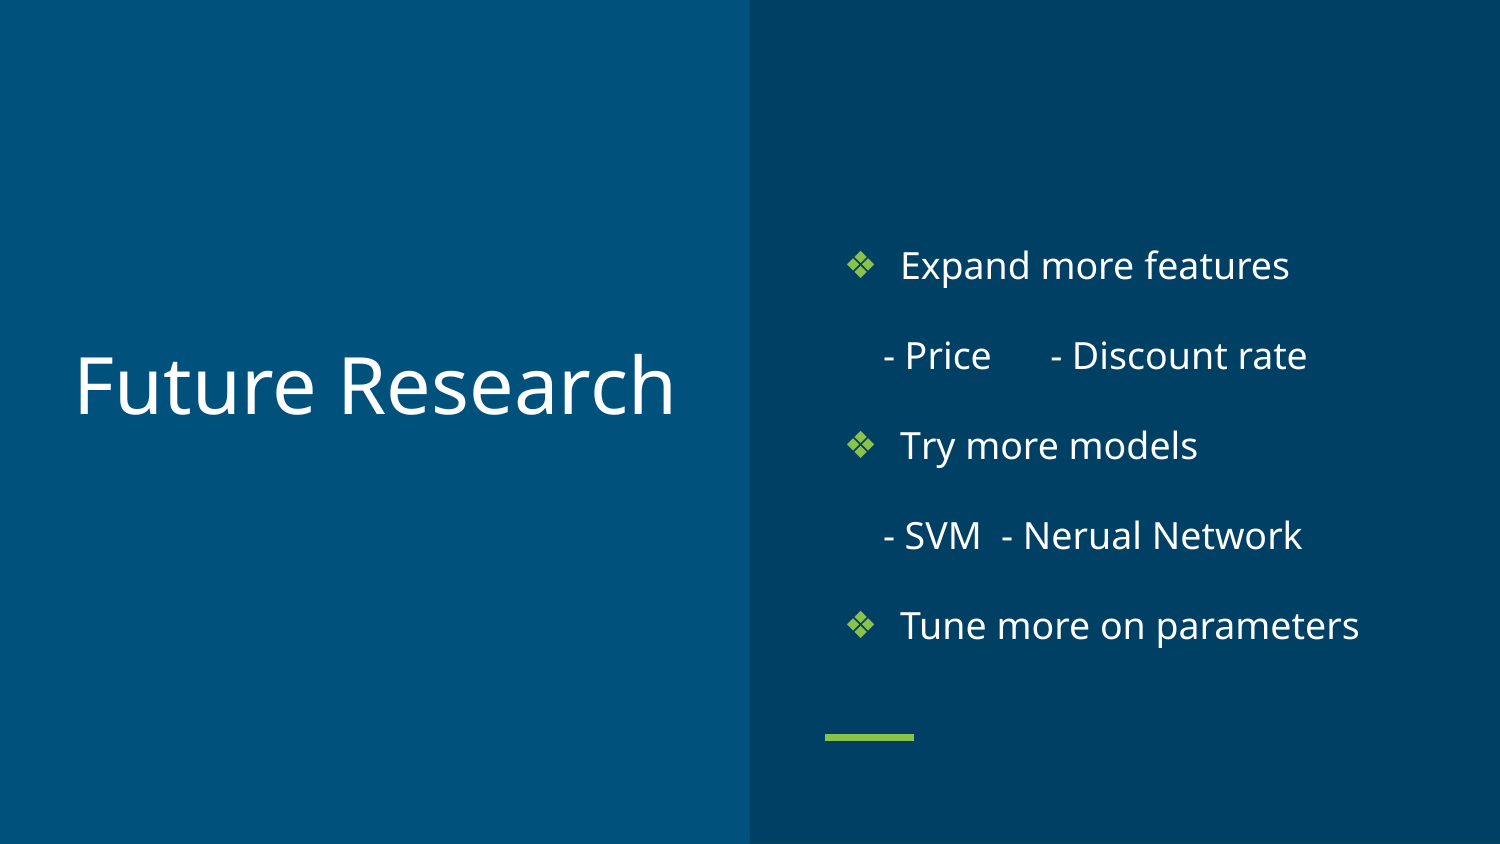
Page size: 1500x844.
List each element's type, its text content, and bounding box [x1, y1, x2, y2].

list Expand more features - Price - Discount rate Try more models - SVM - Nerual Network Tune more on parameters [810, 118, 1474, 725]
title Future Research [43, 198, 708, 446]
